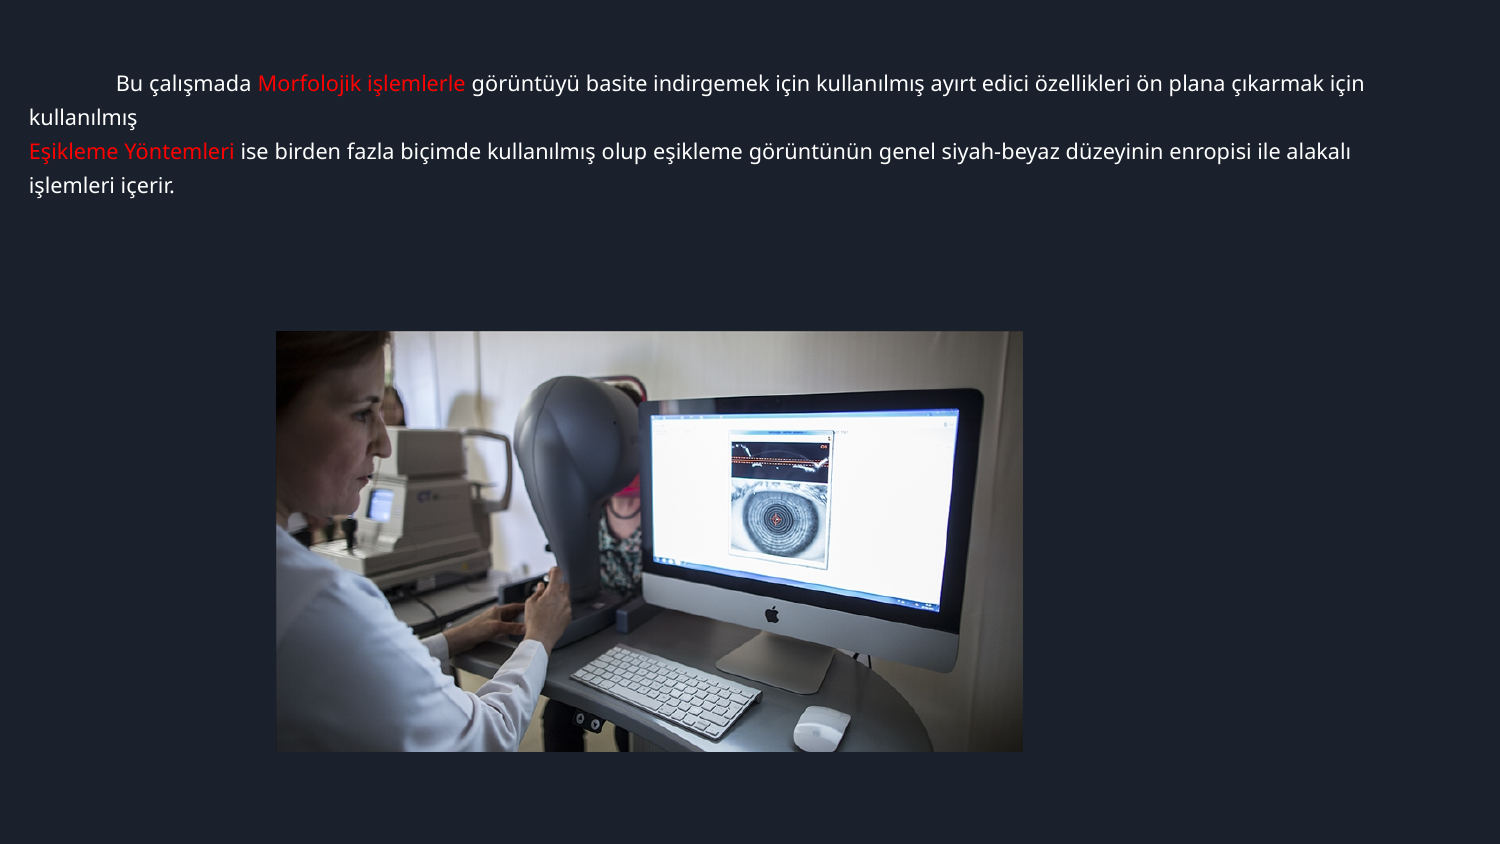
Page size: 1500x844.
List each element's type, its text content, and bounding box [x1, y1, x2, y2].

picture [275, 331, 1023, 752]
title Bu çalışmada Morfolojik işlemlerle görüntüyü basite indirgemek için kullanılmış ayırt edici özellikleri ön plana çıkarmak için kullanılmış Eşikleme Yöntemleri ise birden fazla biçimde kullanılmış olup eşikleme görüntünün genel siyah-beyaz düzeyinin enropisi ile alakalı işlemleri içerir. [13, 0, 1459, 321]
